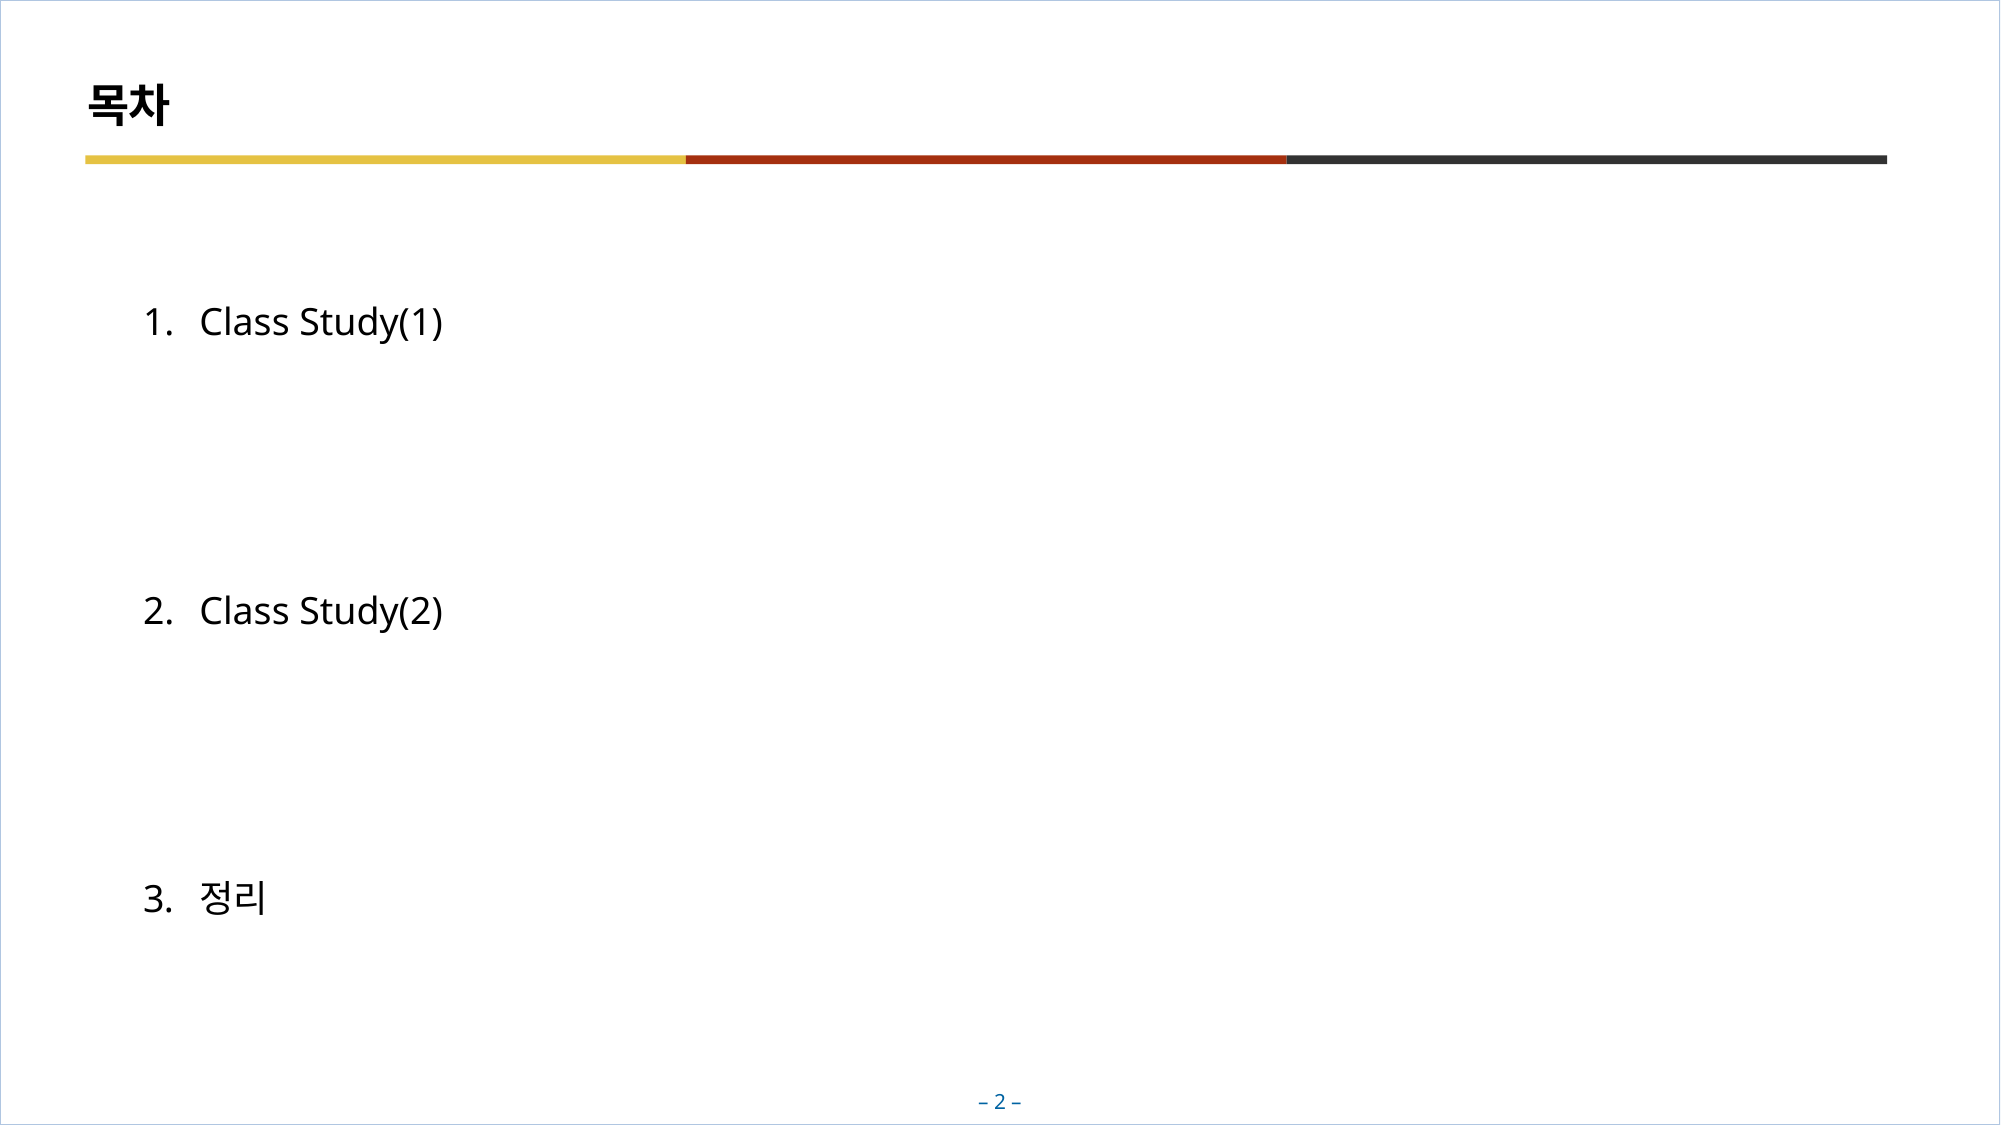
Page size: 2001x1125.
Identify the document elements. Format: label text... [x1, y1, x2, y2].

slide_number – 2 – [950, 1088, 1050, 1122]
title 목차 [86, 57, 1914, 150]
list Class Study(1) Class Study(2) 정리 [86, 198, 1914, 1068]
